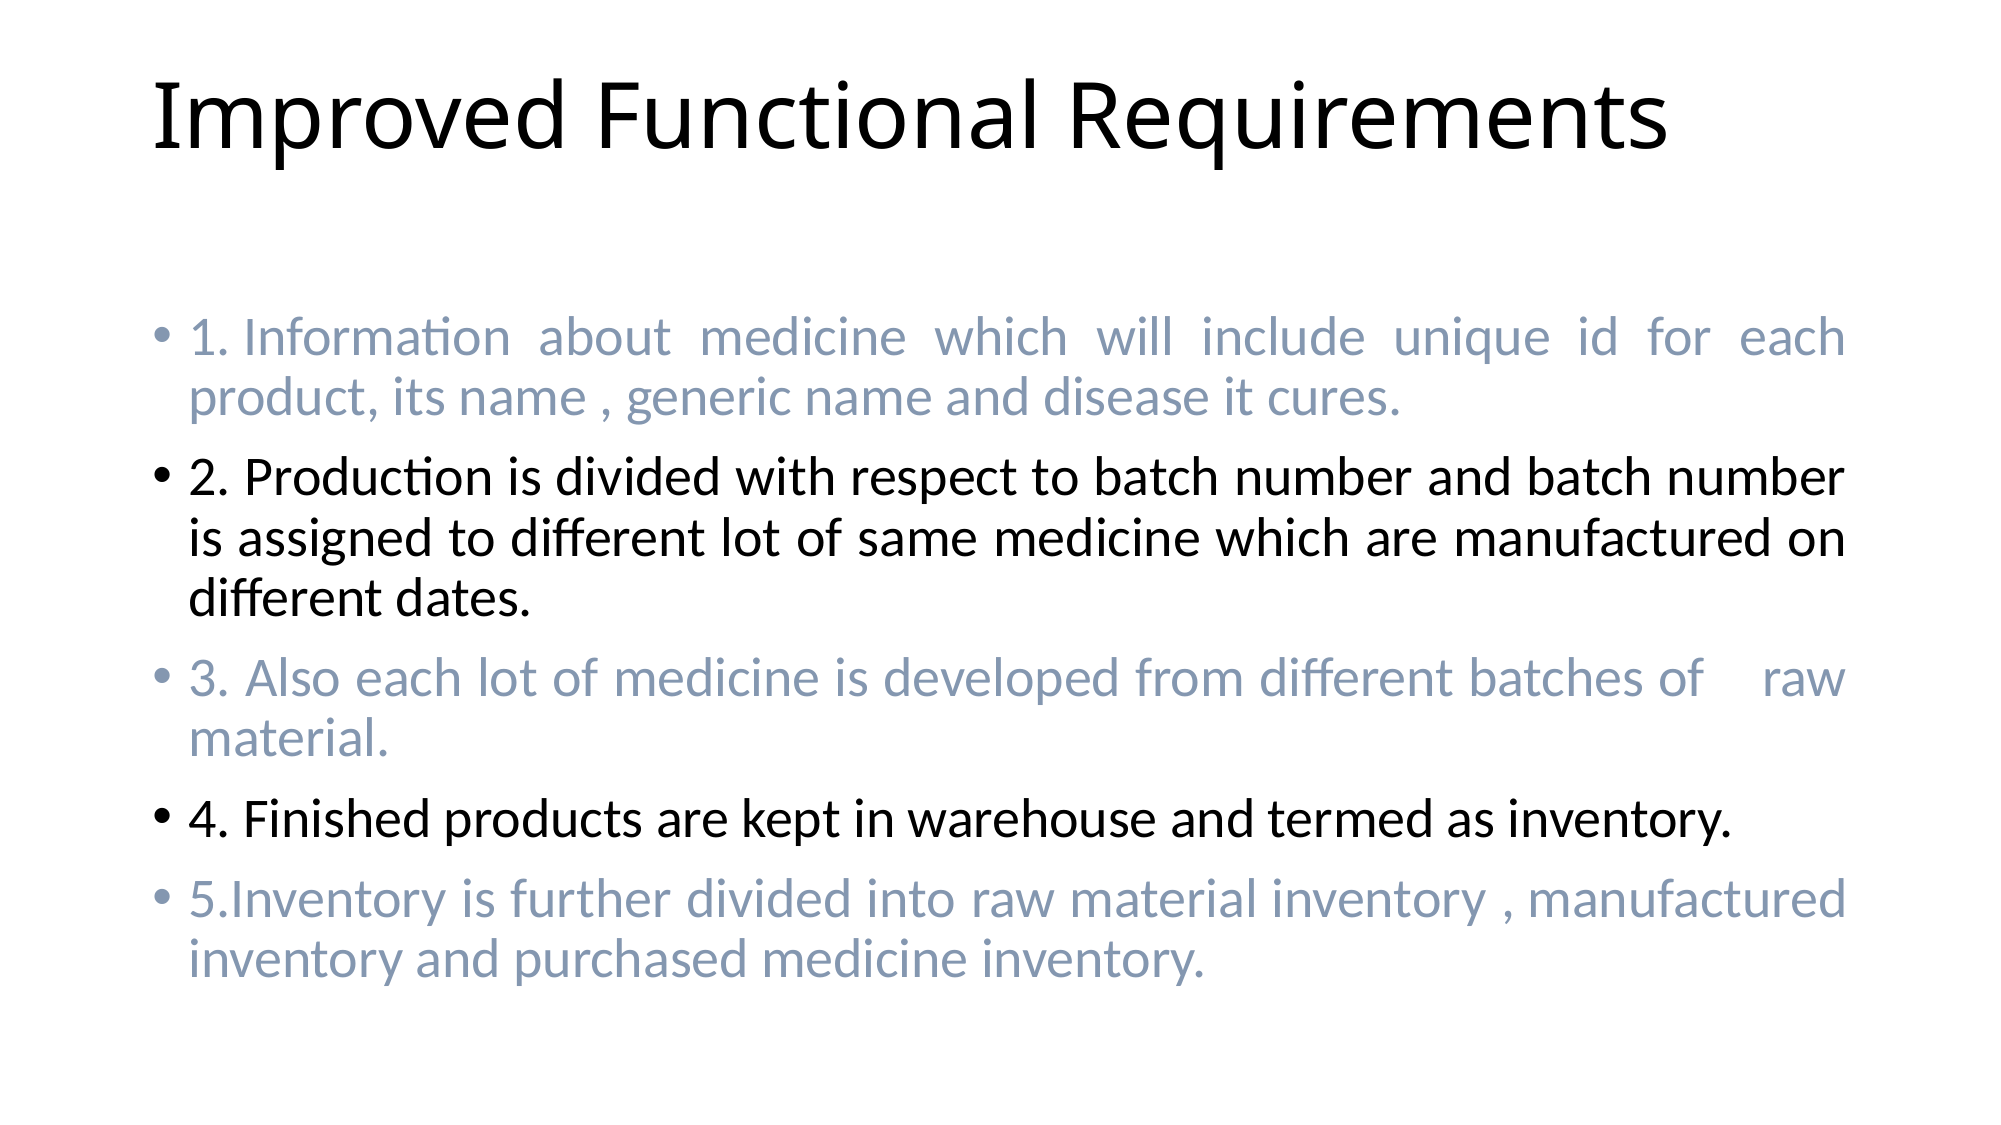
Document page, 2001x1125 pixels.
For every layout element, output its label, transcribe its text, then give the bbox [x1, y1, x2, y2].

list 1. Information about medicine which will include unique id for each product, its name , generic name and disease it cures. 2. Production is divided with respect to batch number and batch number is assigned to different lot of same medicine which are manufactured on different dates. 3. Also each lot of medicine is developed from different batches of raw material. 4. Finished products are kept in warehouse and termed as inventory. 5.Inventory is further divided into raw material inventory , manufactured inventory and purchased medicine inventory. [137, 299, 1863, 1014]
title Improved Functional Requirements [137, 59, 1863, 278]
